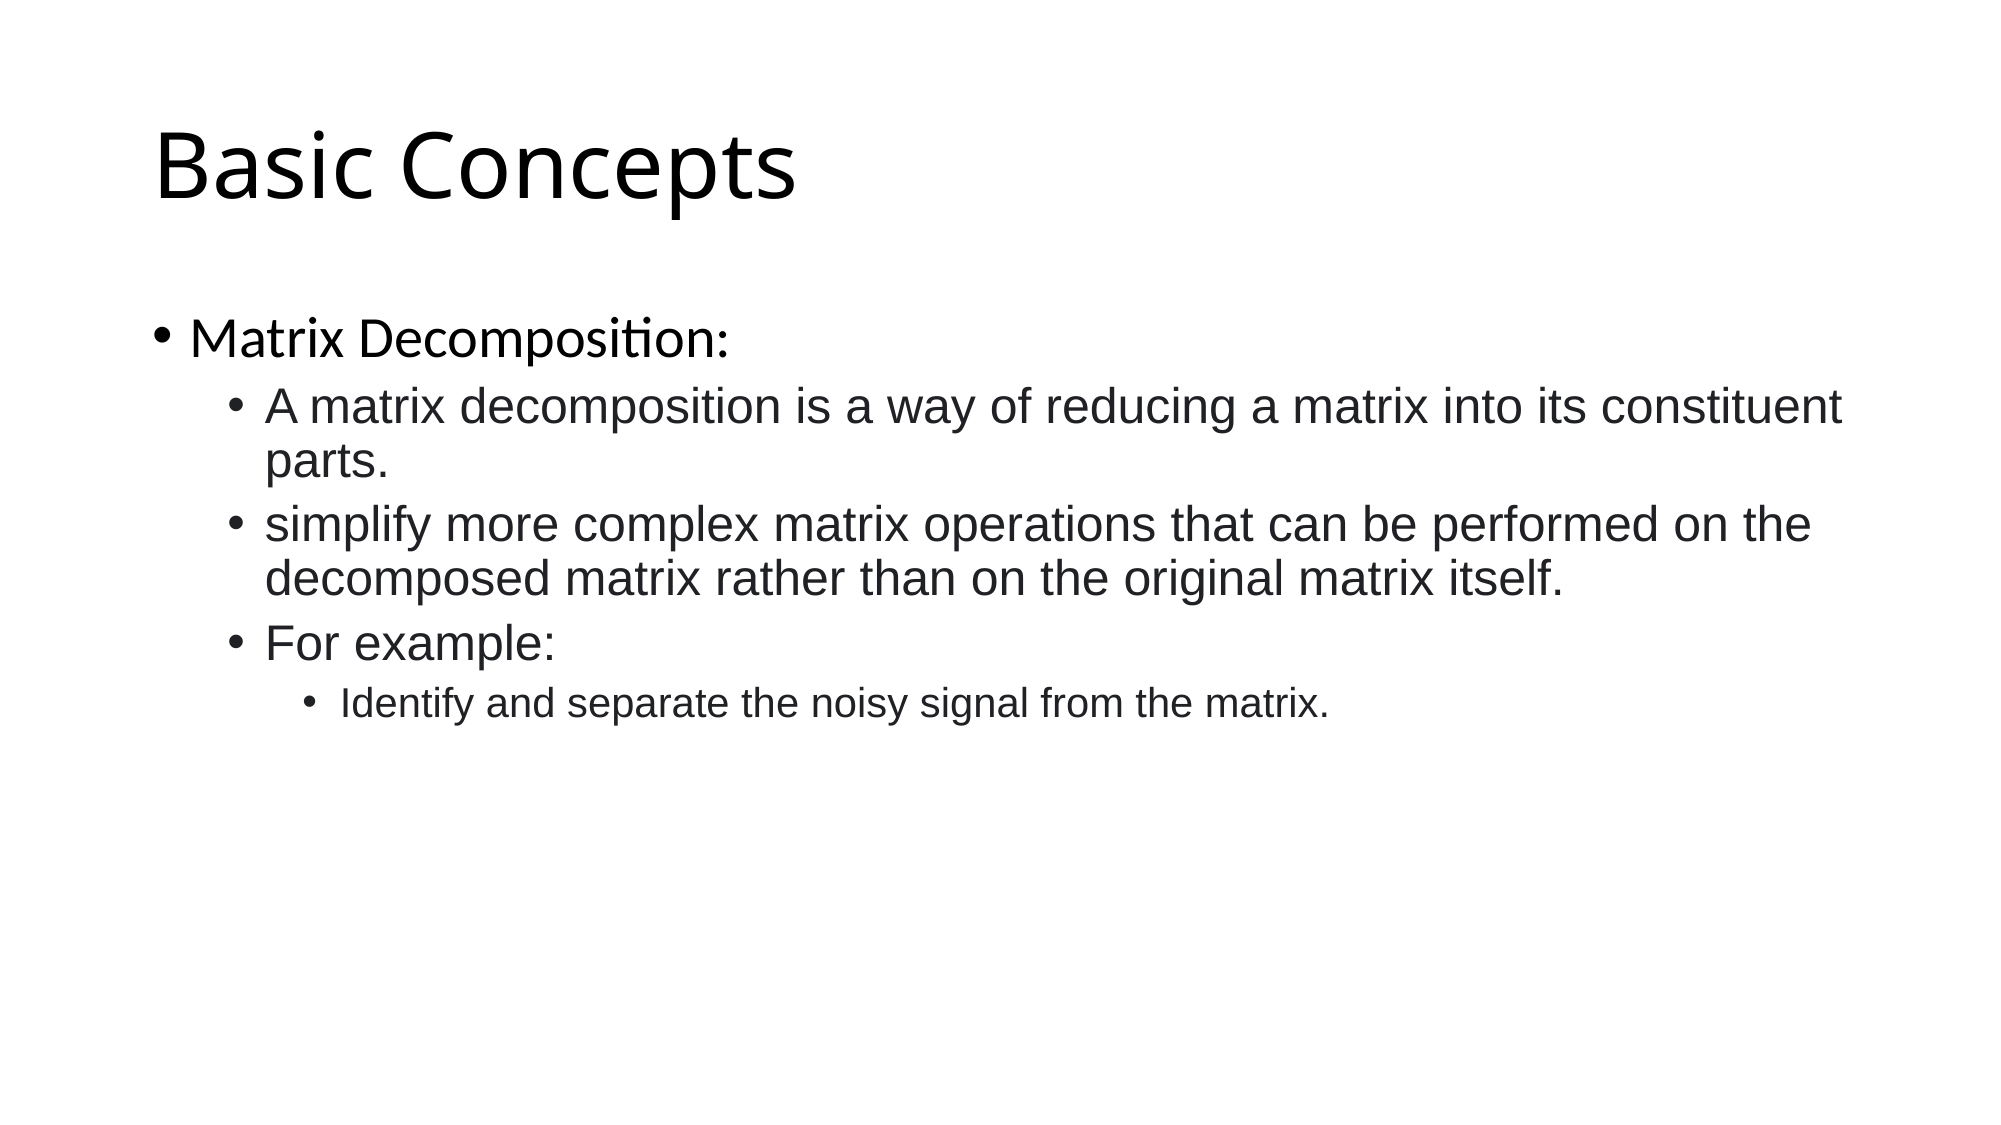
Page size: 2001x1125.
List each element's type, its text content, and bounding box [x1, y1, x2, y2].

list Matrix Decomposition: A matrix decomposition is a way of reducing a matrix into its constituent parts. simplify more complex matrix operations that can be performed on the decomposed matrix rather than on the original matrix itself. For example: Identify and separate the noisy signal from the matrix. [137, 299, 1863, 1014]
title Basic Concepts [137, 59, 1863, 278]
